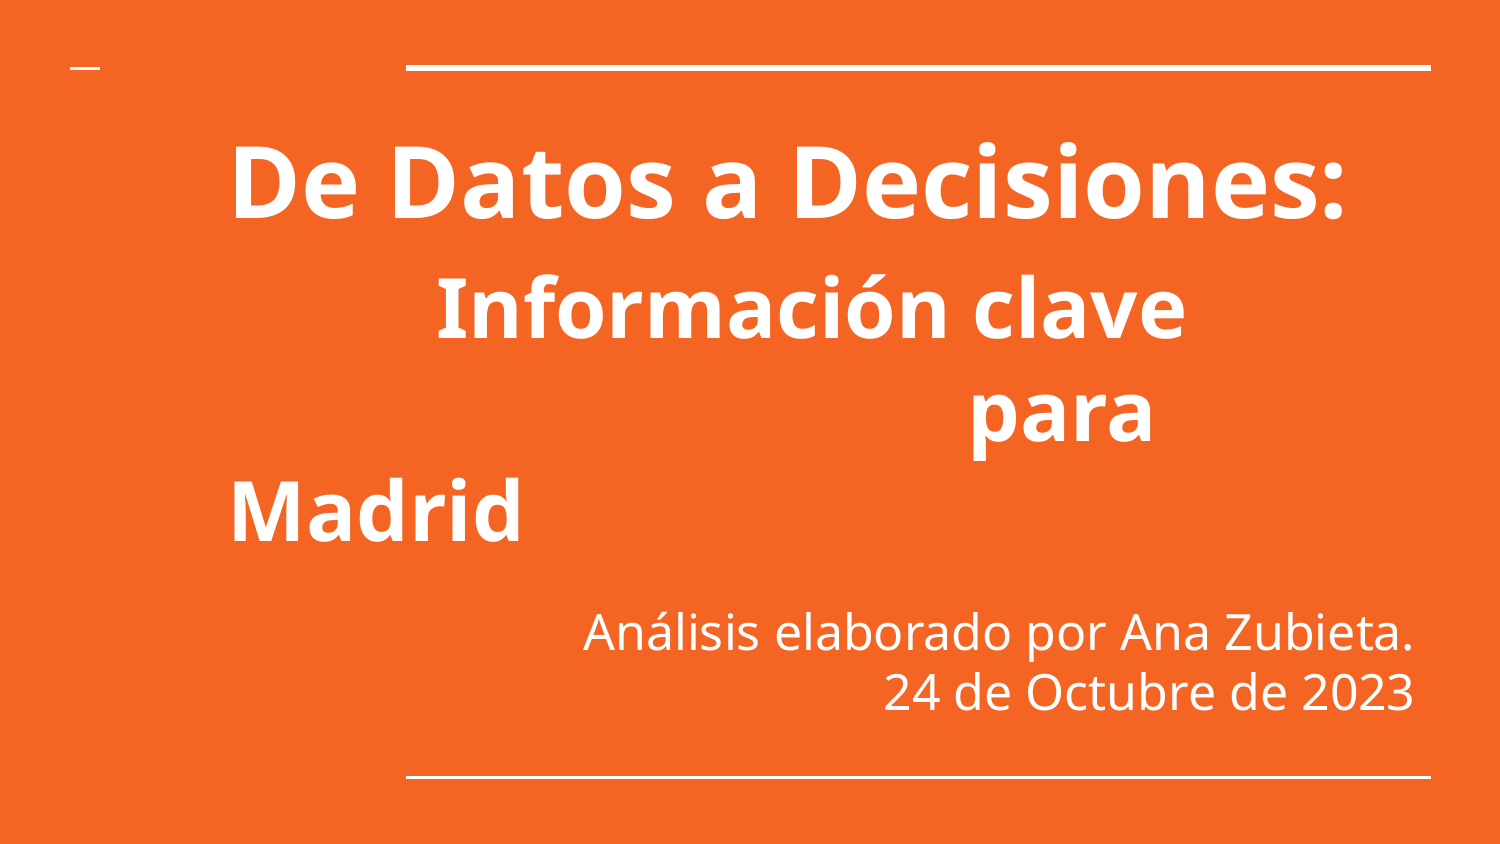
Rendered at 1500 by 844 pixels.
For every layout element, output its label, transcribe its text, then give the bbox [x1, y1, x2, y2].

subtitle Análisis elaborado por Ana Zubieta. 24 de Octubre de 2023 [392, 531, 1431, 735]
title De Datos a Decisiones: Información clave para Madrid [213, 103, 1428, 357]
